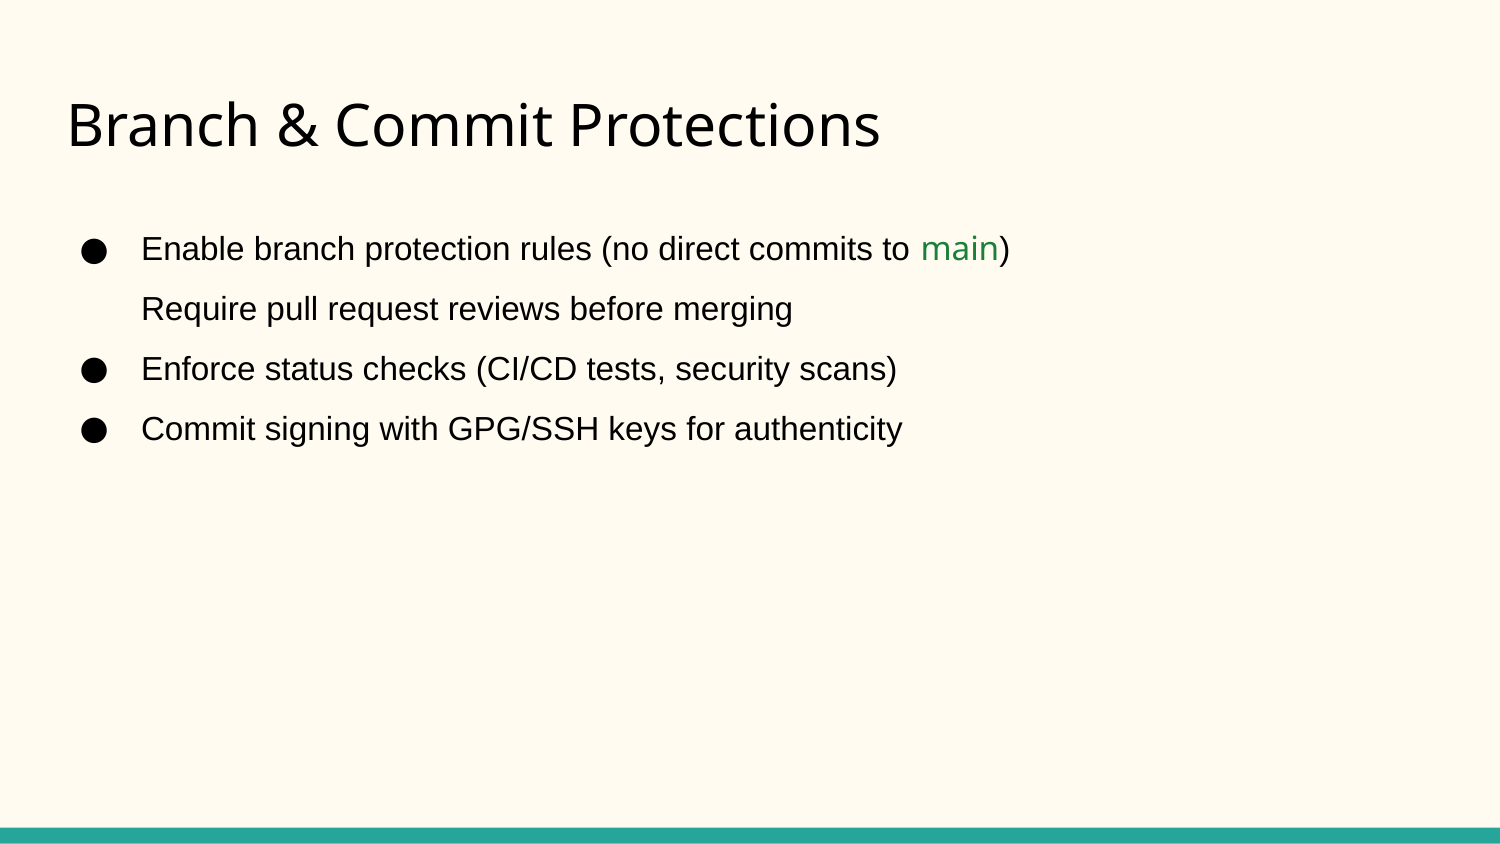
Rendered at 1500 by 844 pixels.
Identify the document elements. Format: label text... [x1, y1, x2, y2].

title Branch & Commit Protections [51, 72, 1449, 174]
list Enable branch protection rules (no direct commits to main) Require pull request reviews before merging Enforce status checks (CI/CD tests, security scans) Commit signing with GPG/SSH keys for authenticity [51, 192, 1449, 786]
